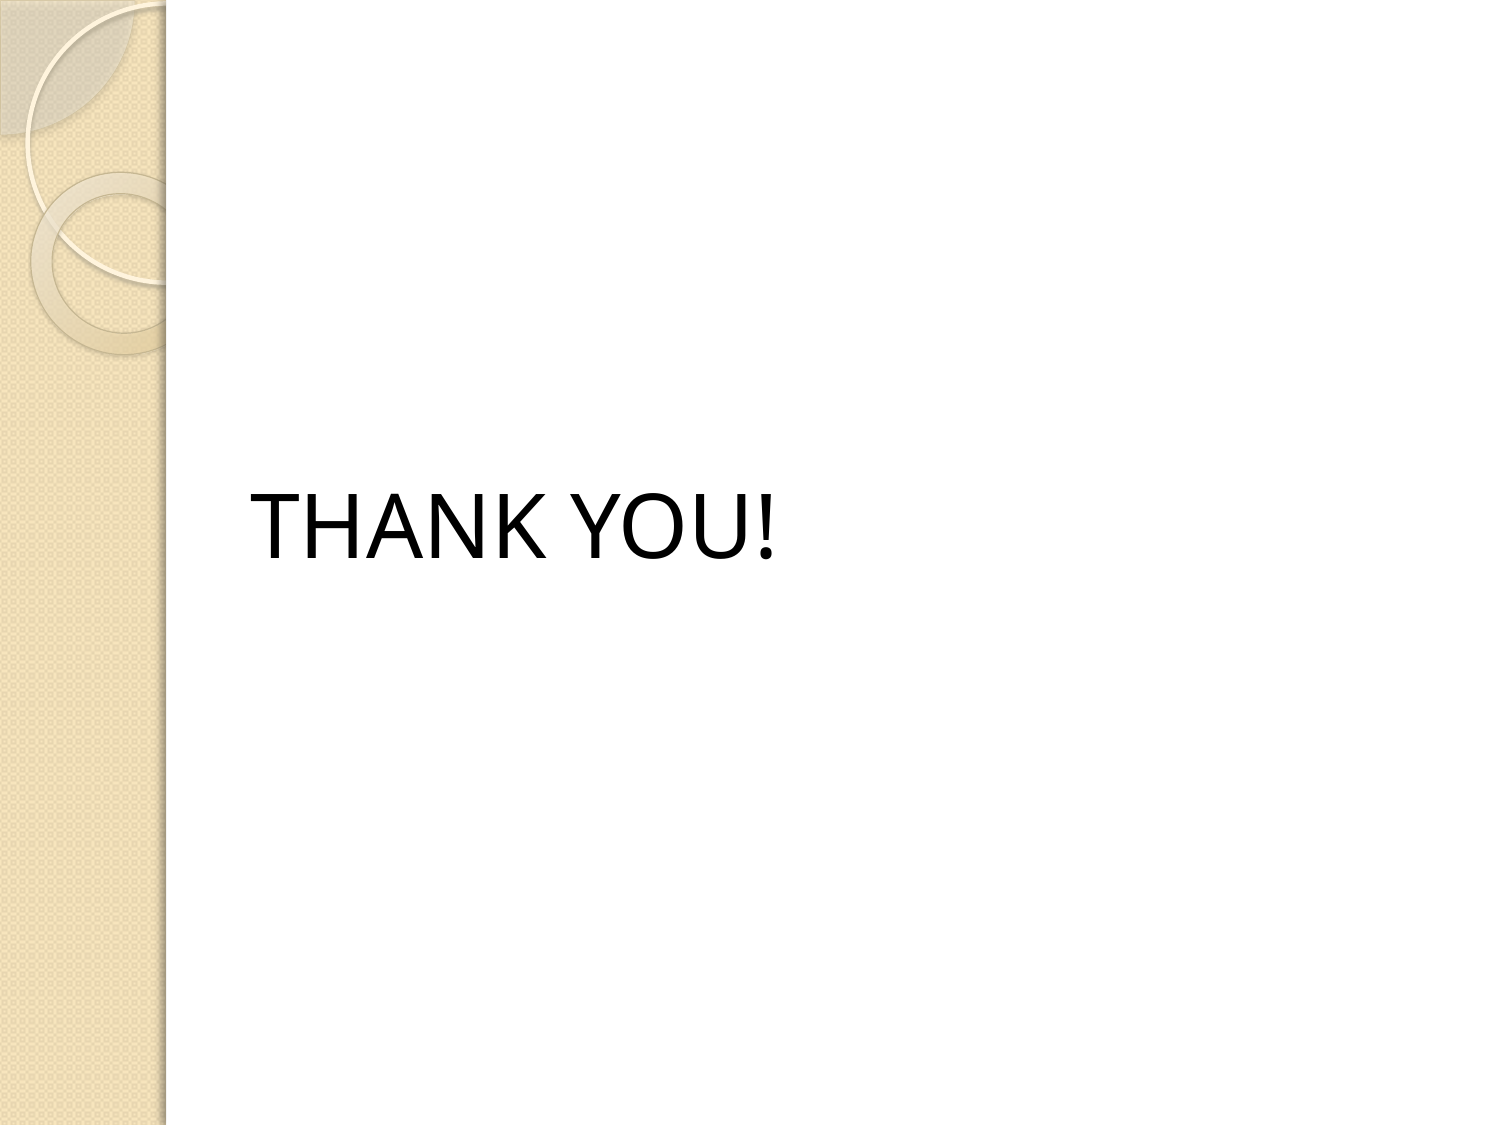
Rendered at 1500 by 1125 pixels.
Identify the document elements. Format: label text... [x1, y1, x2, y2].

title THANK YOU! [235, 45, 1466, 1000]
